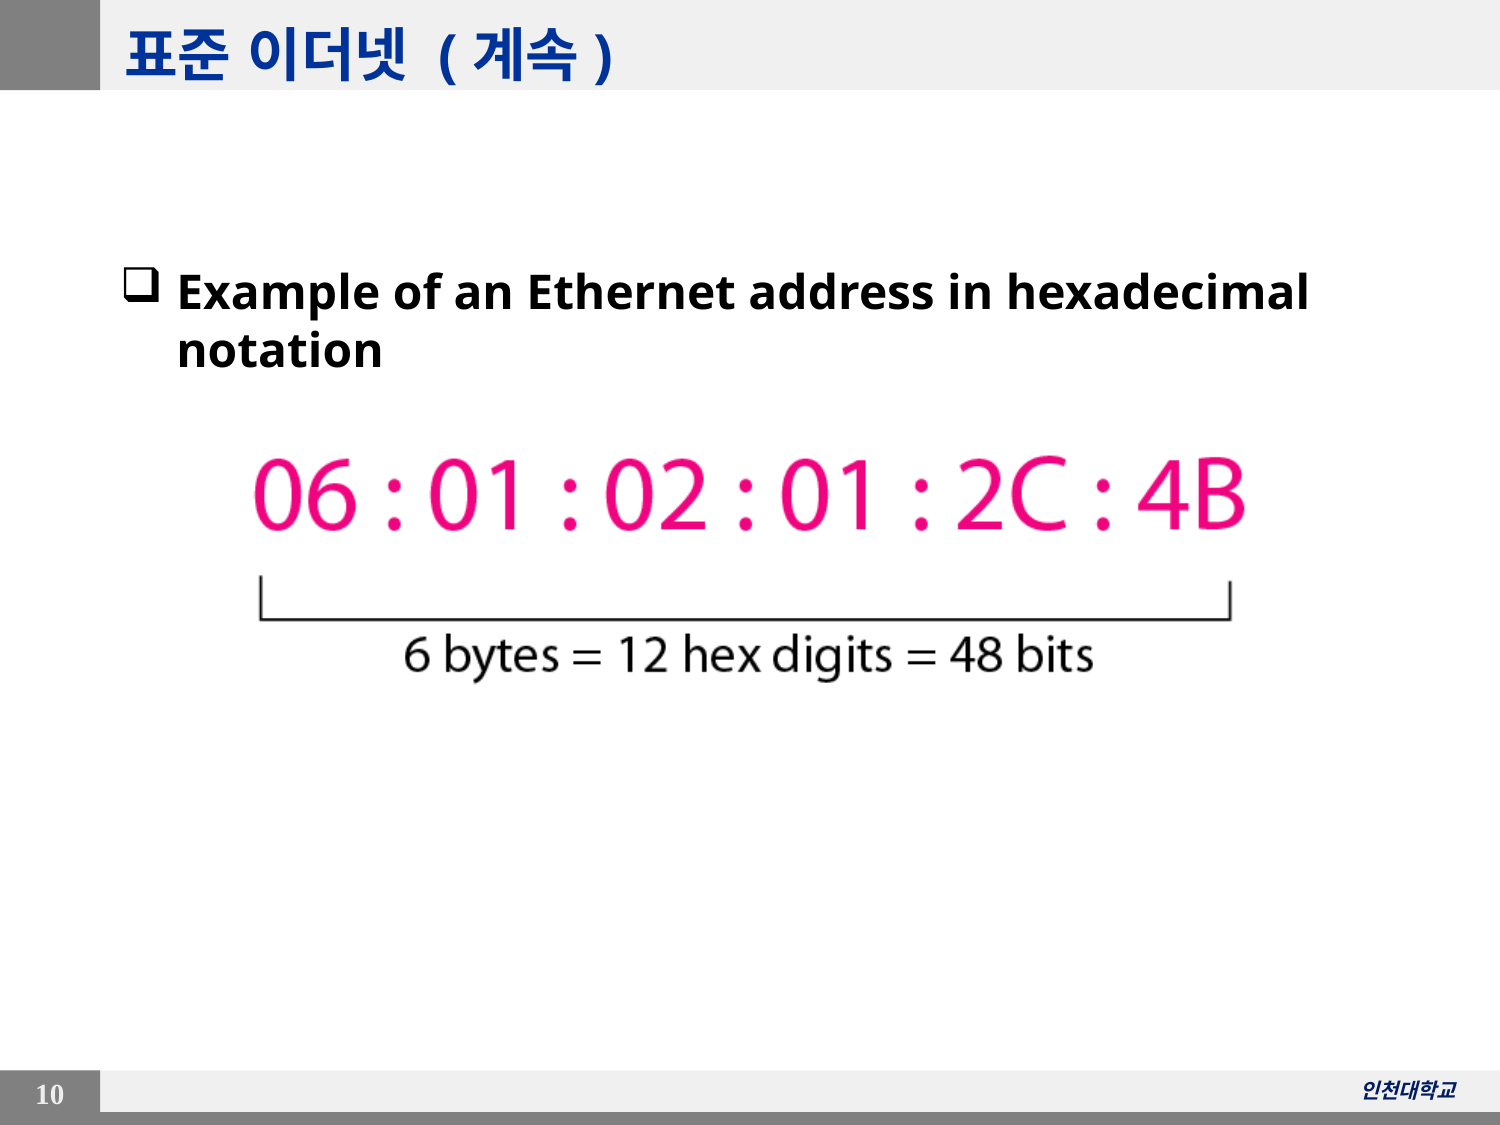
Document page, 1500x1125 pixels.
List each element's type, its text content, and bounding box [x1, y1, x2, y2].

list Example of an Ethernet address in hexadecimal notation [104, 254, 1454, 341]
title 표준 이더넷 (계속) [109, 9, 1433, 96]
picture [251, 439, 1249, 686]
